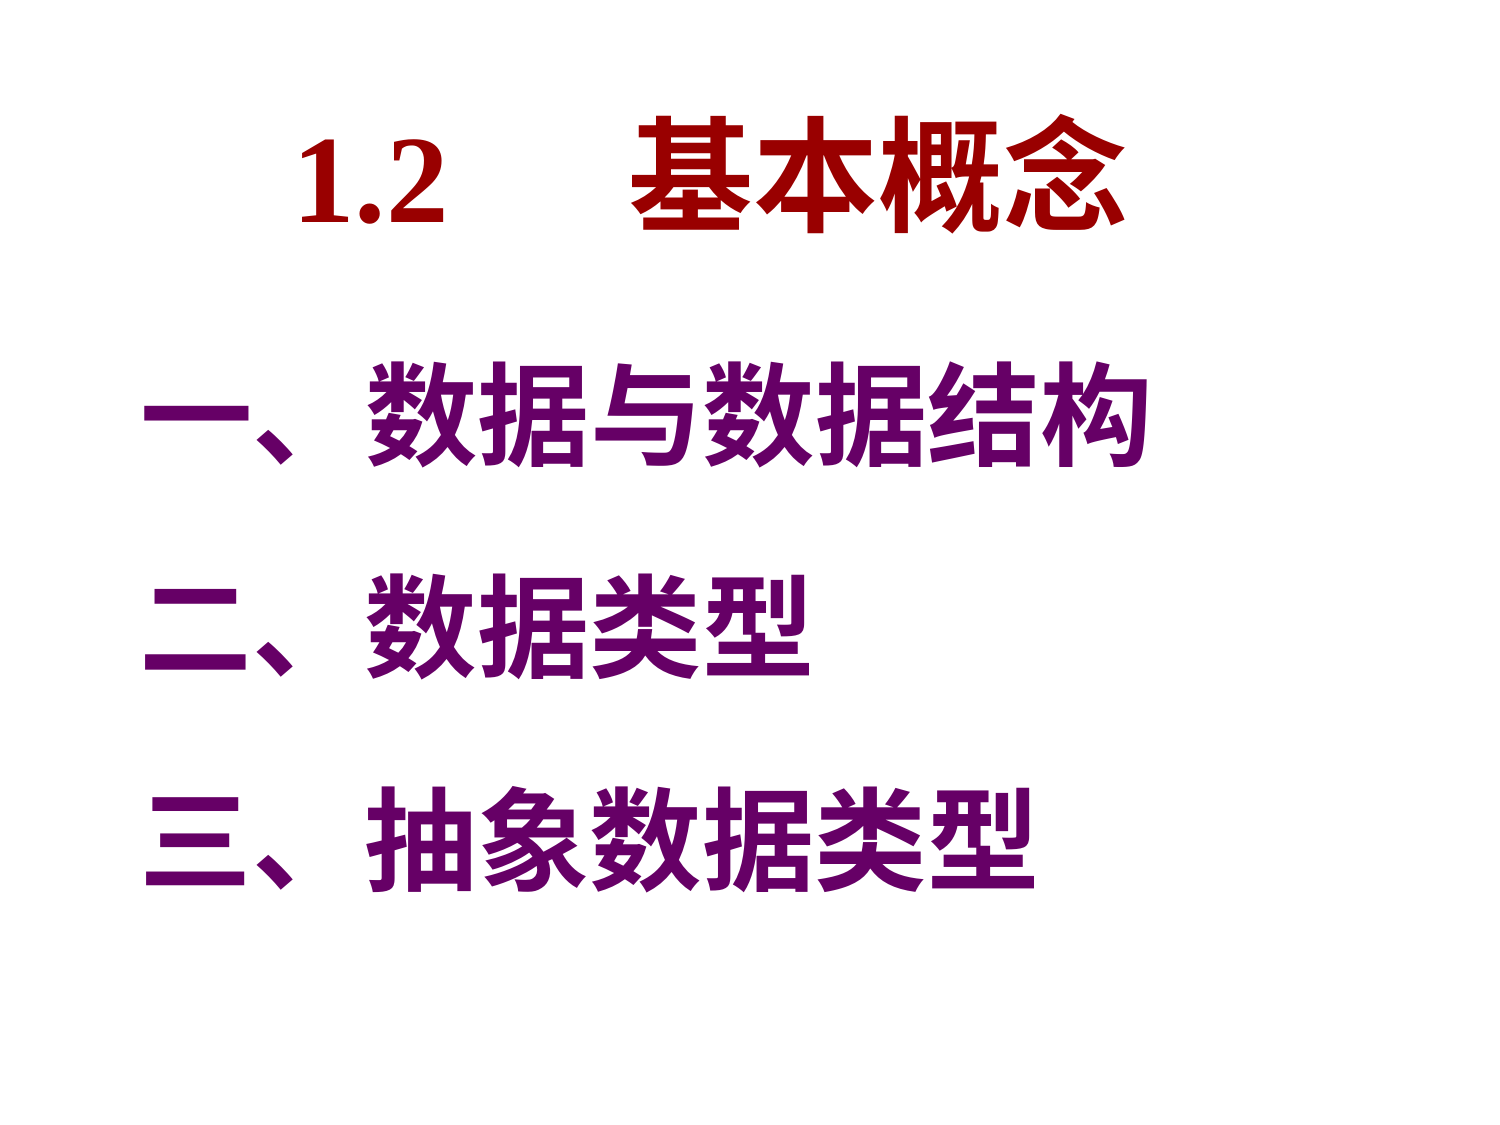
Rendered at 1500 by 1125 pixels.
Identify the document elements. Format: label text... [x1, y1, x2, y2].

text_box 二、数据类型 [125, 549, 1022, 700]
text_box 1.2 基本概念 [277, 90, 1176, 255]
text_box 一、数据与数据结构 [125, 337, 1317, 488]
text_box 三、抽象数据类型 [125, 735, 1187, 913]
